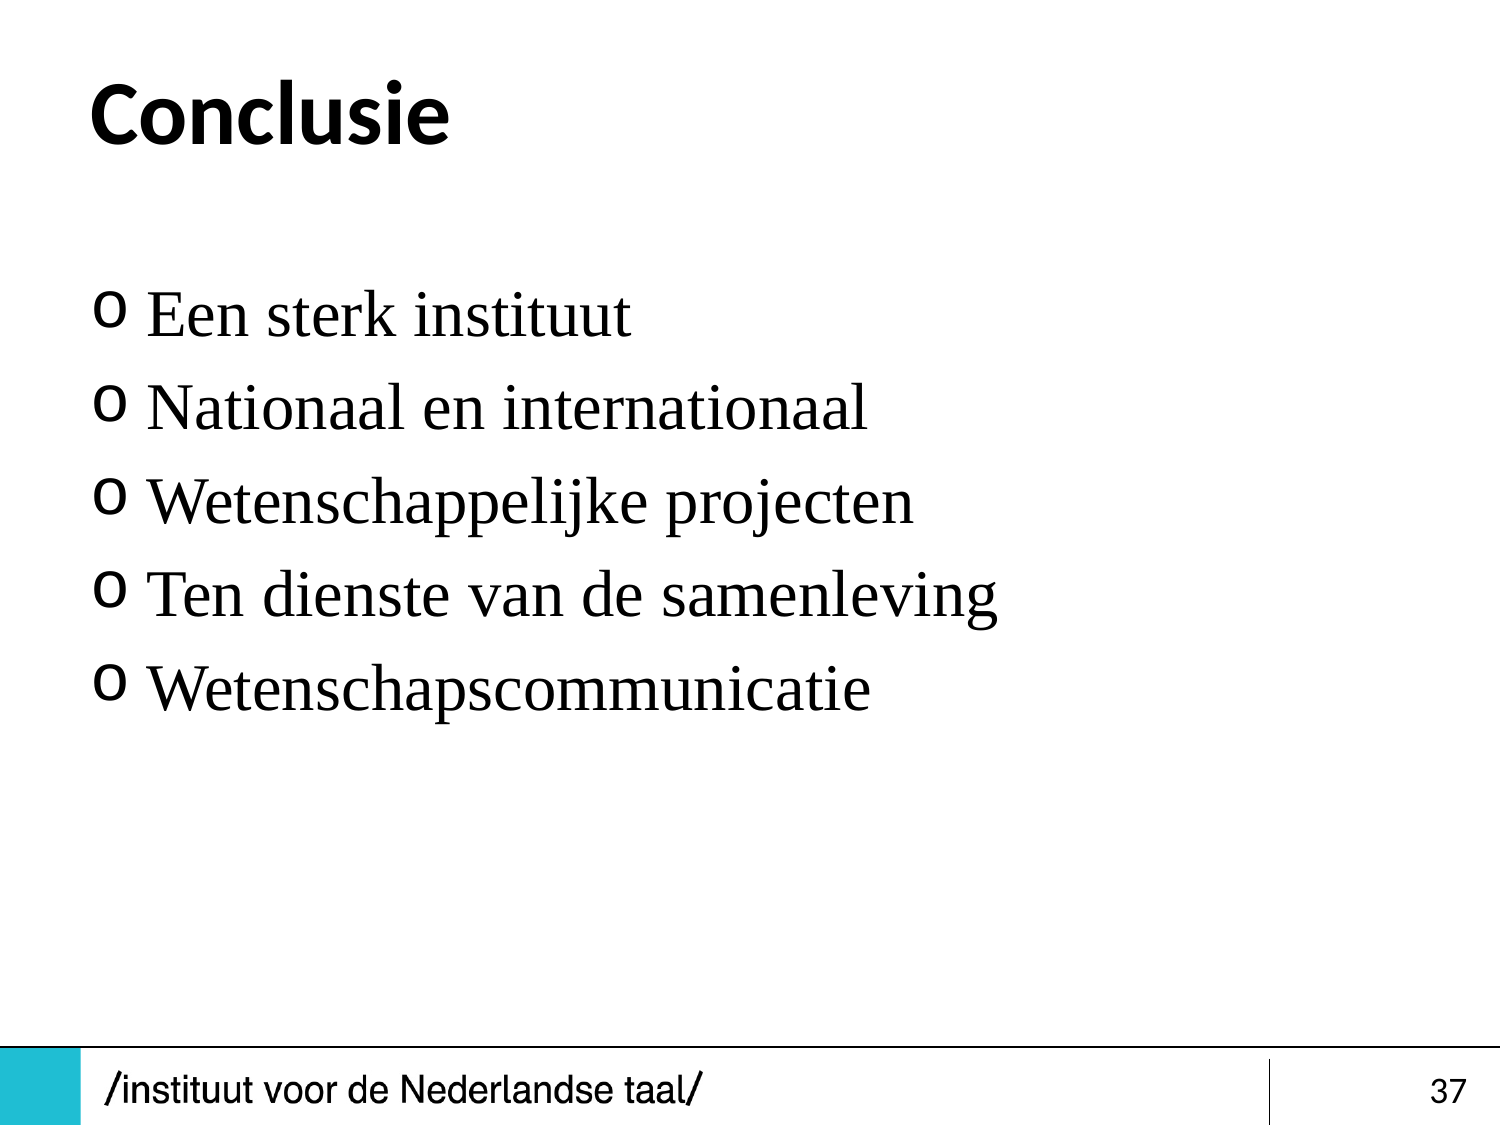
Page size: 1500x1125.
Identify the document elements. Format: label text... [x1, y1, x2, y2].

title Conclusie [75, 45, 1425, 233]
list Een sterk instituut Nationaal en internationaal Wetenschappelijke projecten Ten dienste van de samenleving Wetenschapscommunicatie [75, 262, 1425, 1005]
slide_number 37 [1293, 1058, 1483, 1119]
picture [104, 1070, 703, 1106]
